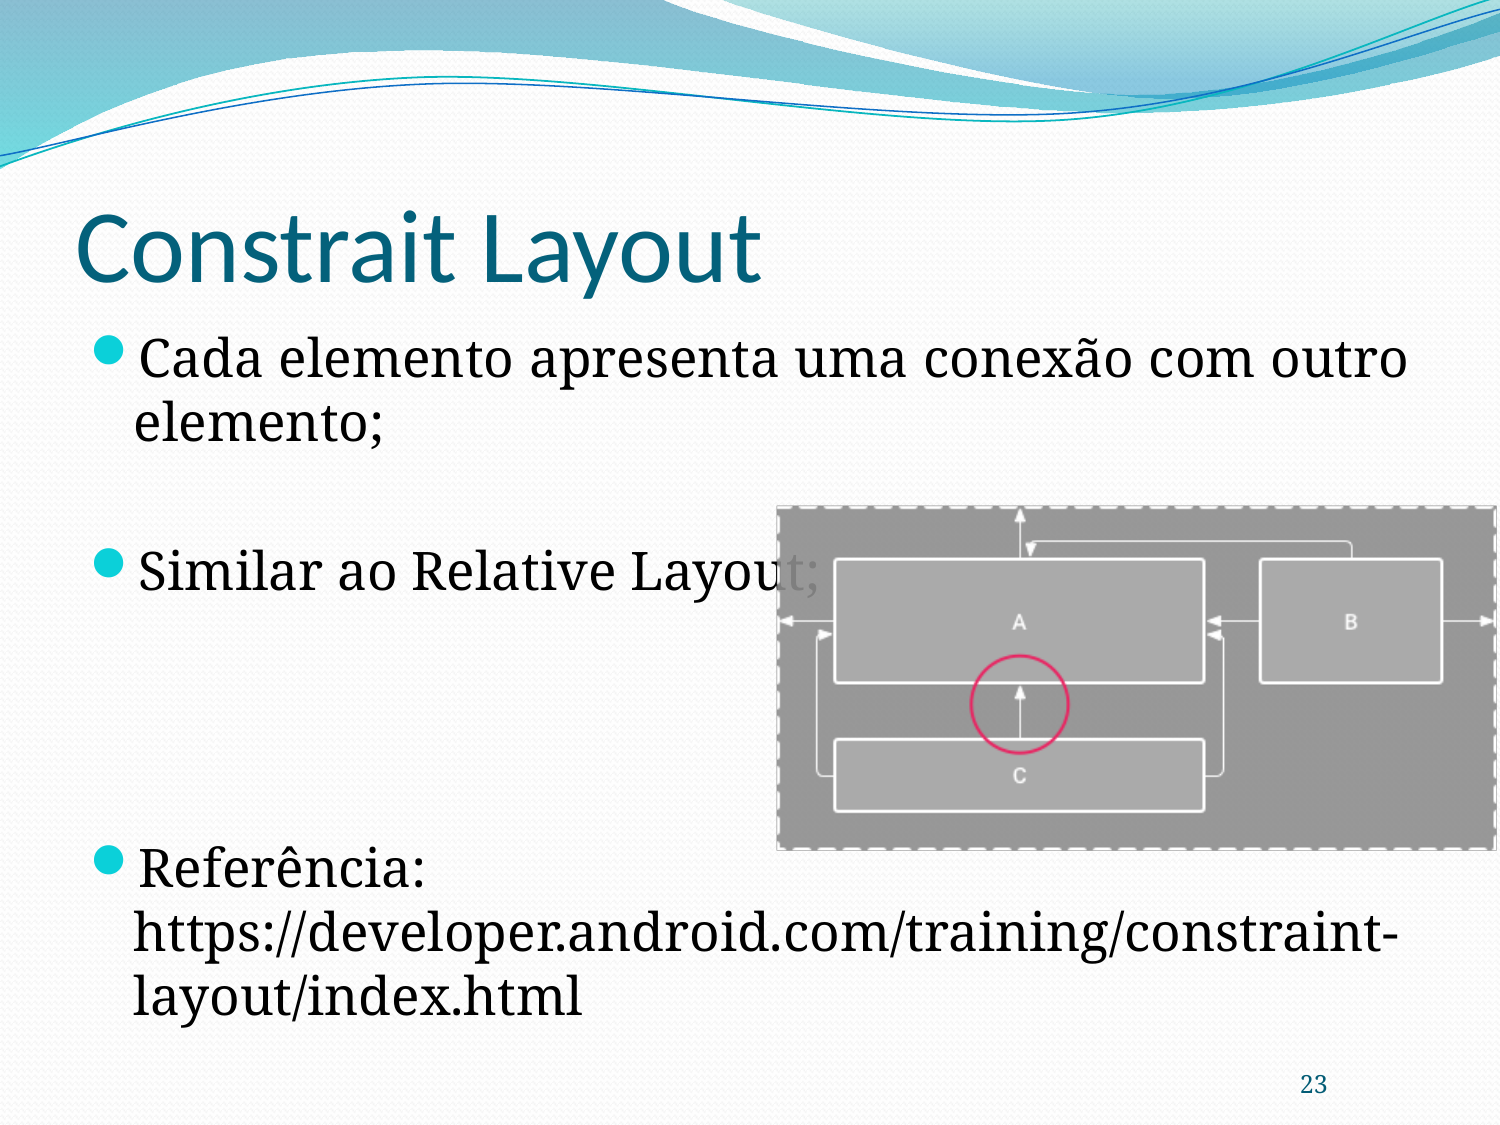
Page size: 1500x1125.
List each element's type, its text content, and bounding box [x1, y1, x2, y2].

slide_number 23 [1299, 1042, 1425, 1103]
title Constrait Layout [75, 115, 1425, 303]
slide_number 41 [767, 504, 1425, 865]
picture [774, 503, 1500, 854]
list Cada elemento apresenta uma conexão com outro elemento; Similar ao Relative Layout; Referência: https://developer.android.com/training/constraint-layout/index.html [75, 317, 1425, 1038]
